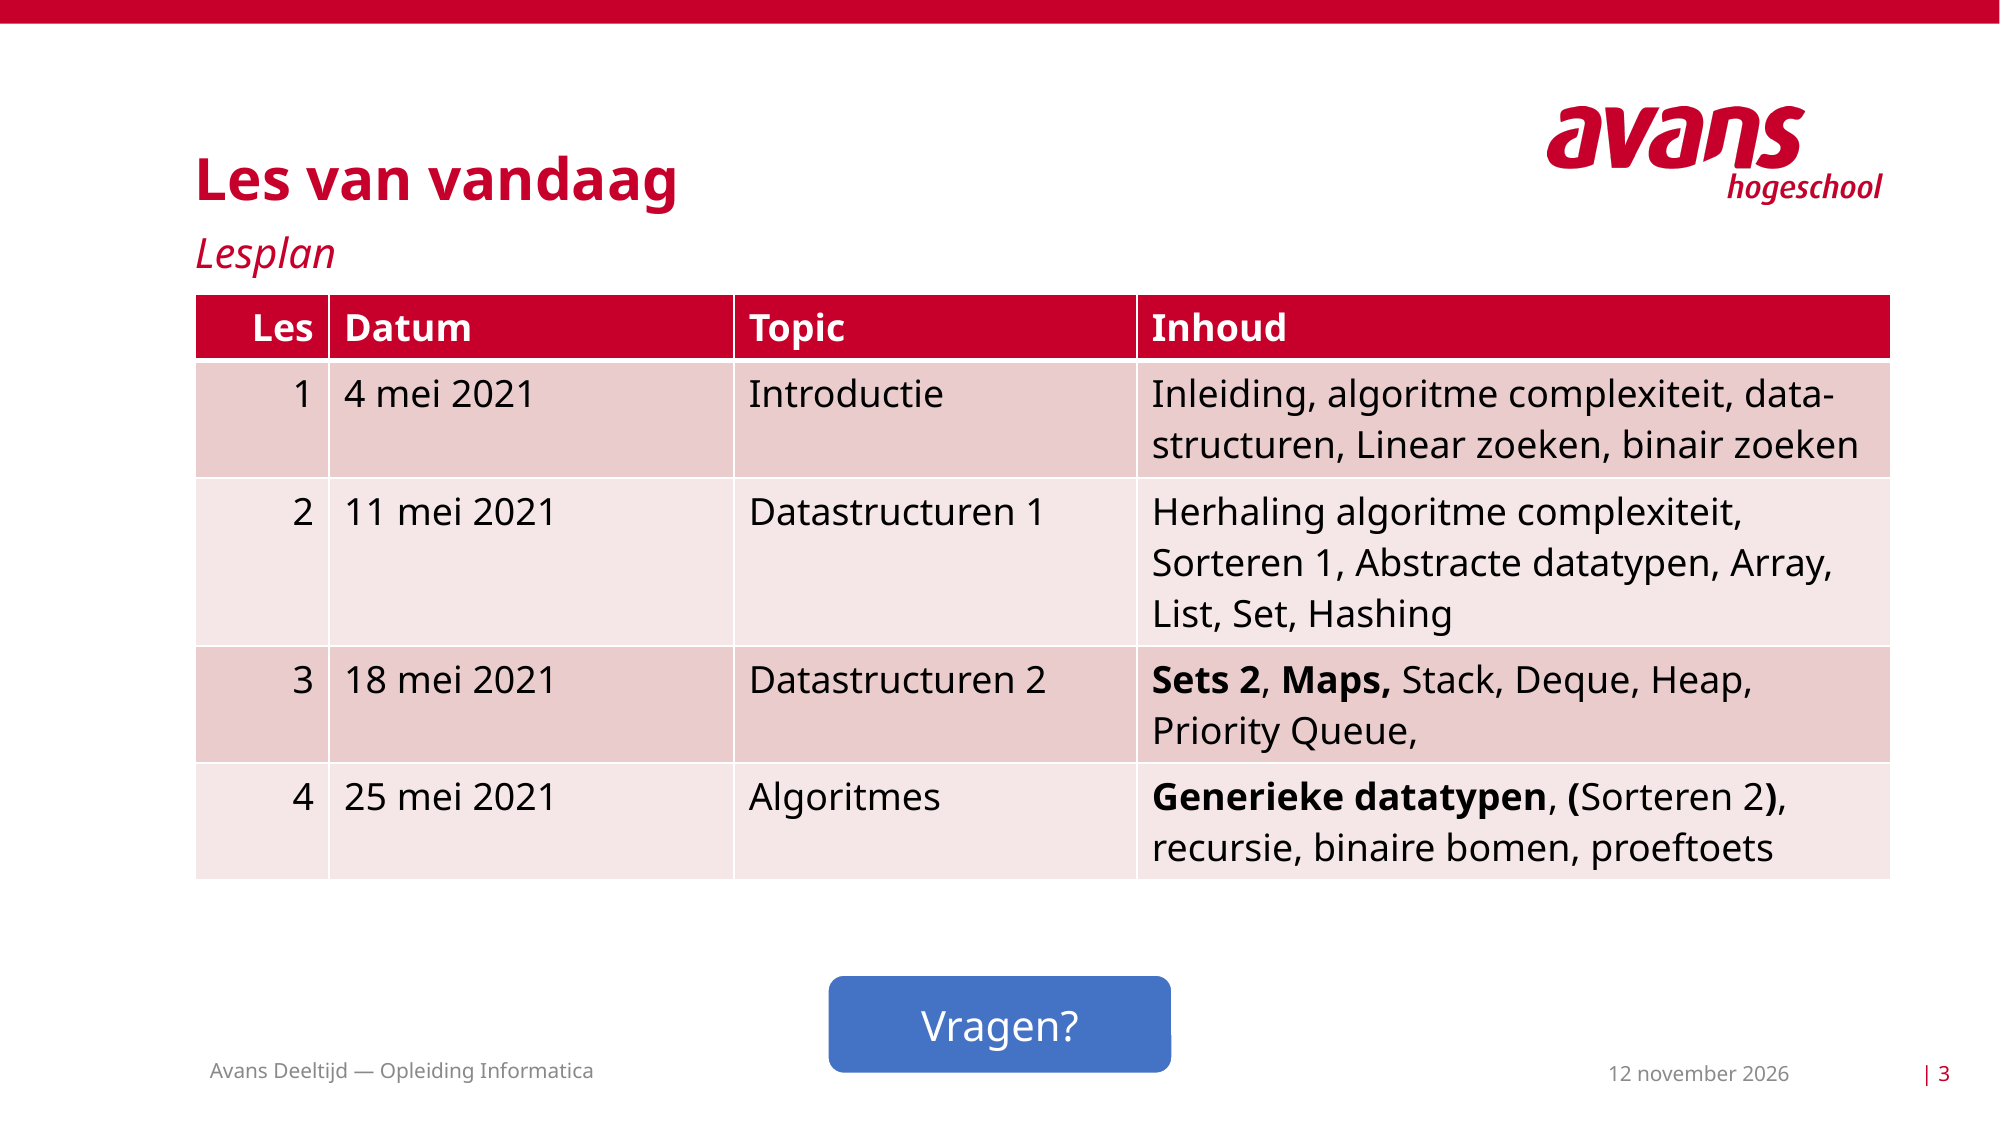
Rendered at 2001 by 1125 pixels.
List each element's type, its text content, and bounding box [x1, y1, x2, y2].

title Les van vandaag [194, 150, 1465, 209]
table_cell 2 [196, 479, 328, 645]
table_cell 4 [196, 764, 328, 879]
table_cell Generieke datatypen, (Sorteren 2), recursie, binaire bomen, proeftoets [1138, 764, 1890, 879]
table_cell Datastructuren 1 [735, 479, 1136, 645]
table_cell Datastructuren 2 [735, 647, 1136, 762]
picture [1547, 106, 1883, 205]
table_cell 1 [196, 363, 328, 477]
slide_number 18 mei 2021 [1339, 1056, 1790, 1092]
table_cell Sets 2, Maps, Stack, Deque, Heap, Priority Queue, [1138, 647, 1890, 762]
slide_number | 3 [1816, 1056, 1951, 1092]
table_cell Introductie [735, 363, 1136, 477]
table_cell 25 mei 2021 [330, 764, 733, 879]
text_box Vragen? [825, 972, 1175, 1076]
table_header Datum [330, 295, 733, 358]
table_cell Herhaling algoritme complexiteit, Sorteren 1, Abstracte datatypen, Array, List, Set, Hashing [1138, 479, 1890, 645]
table_cell Inleiding, algoritme complexiteit, data-structuren, Linear zoeken, binair zoeken [1138, 363, 1890, 477]
table_header Les [196, 295, 328, 358]
table_cell 3 [196, 647, 328, 762]
table_header Topic [735, 295, 1136, 358]
footer Avans Deeltijd — Opleiding Informatica [194, 1054, 1199, 1090]
list Lesplan [194, 226, 1465, 285]
table_cell 11 mei 2021 [330, 479, 733, 645]
table_cell Algoritmes [735, 764, 1136, 879]
table_header Inhoud [1138, 295, 1890, 358]
table_cell 4 mei 2021 [330, 363, 733, 477]
table_cell 18 mei 2021 [330, 647, 733, 762]
